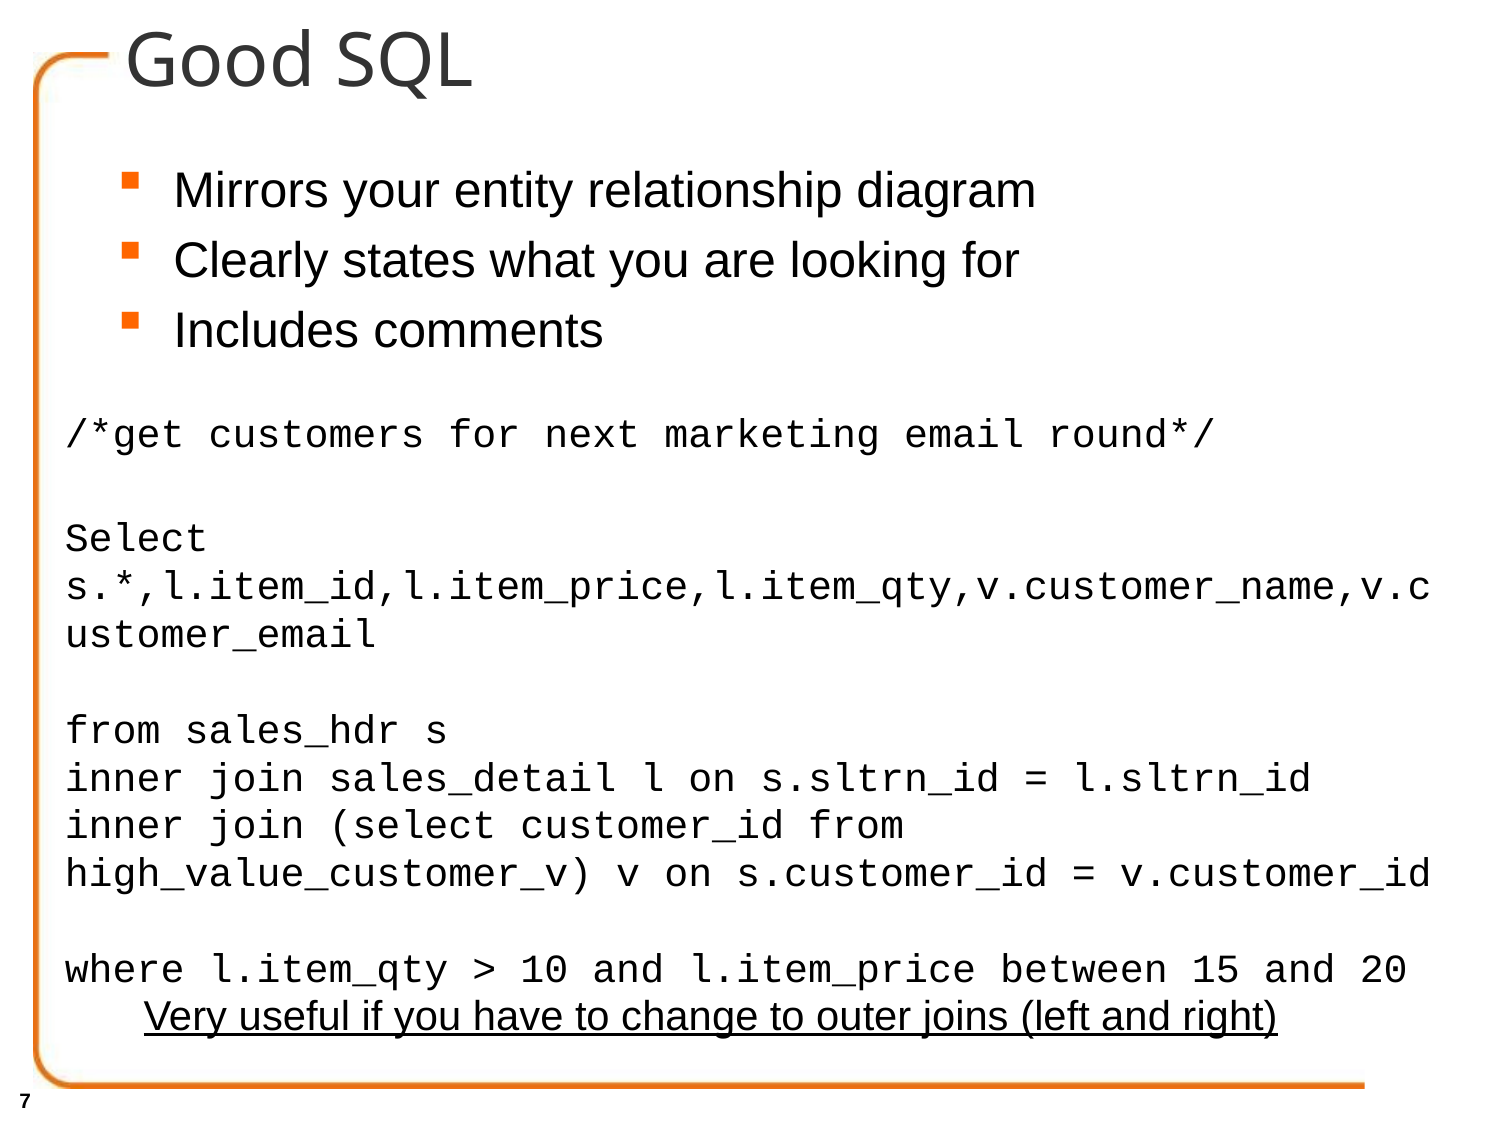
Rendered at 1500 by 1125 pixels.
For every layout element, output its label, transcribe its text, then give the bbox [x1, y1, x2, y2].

title Good SQL [108, 3, 1445, 149]
picture [33, 52, 1365, 1089]
text_box /*get customers for next marketing email round*/ Select s.*,l.item_id,l.item_price,l.item_qty,v.customer_name,v.customer_email from sales_hdr s inner join sales_detail l on s.sltrn_id = l.sltrn_id inner join (select customer_id from high_value_customer_v) v on s.customer_id = v.customer_id where l.item_qty > 10 and l.item_price between 15 and 20 [50, 399, 1450, 1050]
list Mirrors your entity relationship diagram Clearly states what you are looking for Includes comments [101, 149, 1451, 363]
text_box Very useful if you have to change to outer joins (left and right) [109, 987, 1313, 1048]
